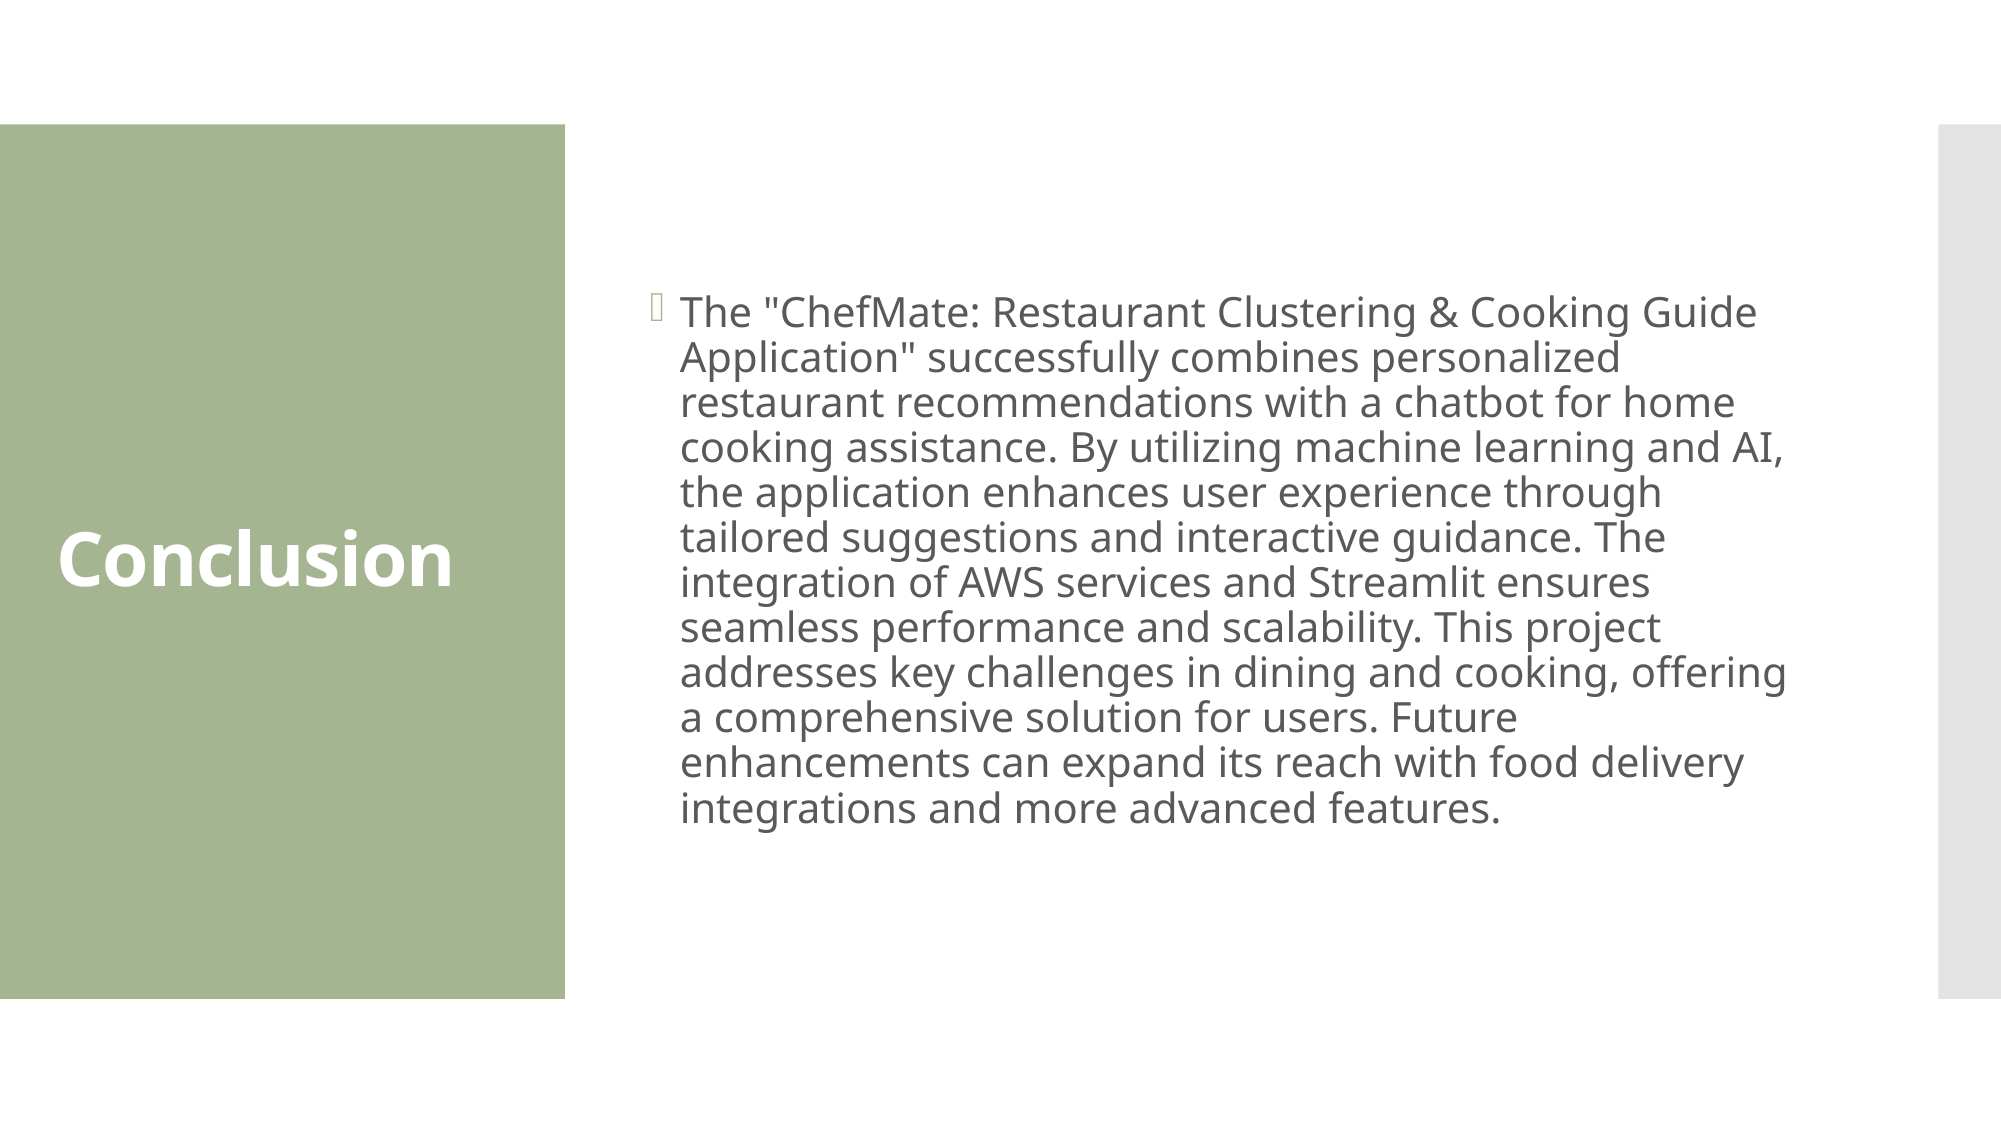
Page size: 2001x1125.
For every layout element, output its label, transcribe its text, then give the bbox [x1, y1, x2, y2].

list The "ChefMate: Restaurant Clustering & Cooking Guide Application" successfully combines personalized restaurant recommendations with a chatbot for home cooking assistance. By utilizing machine learning and AI, the application enhances user experience through tailored suggestions and interactive guidance. The integration of AWS services and Streamlit ensures seamless performance and scalability. This project addresses key challenges in dining and cooking, offering a comprehensive solution for users. Future enhancements can expand its reach with food delivery integrations and more advanced features. [634, 141, 1835, 982]
title Conclusion [41, 184, 525, 940]
